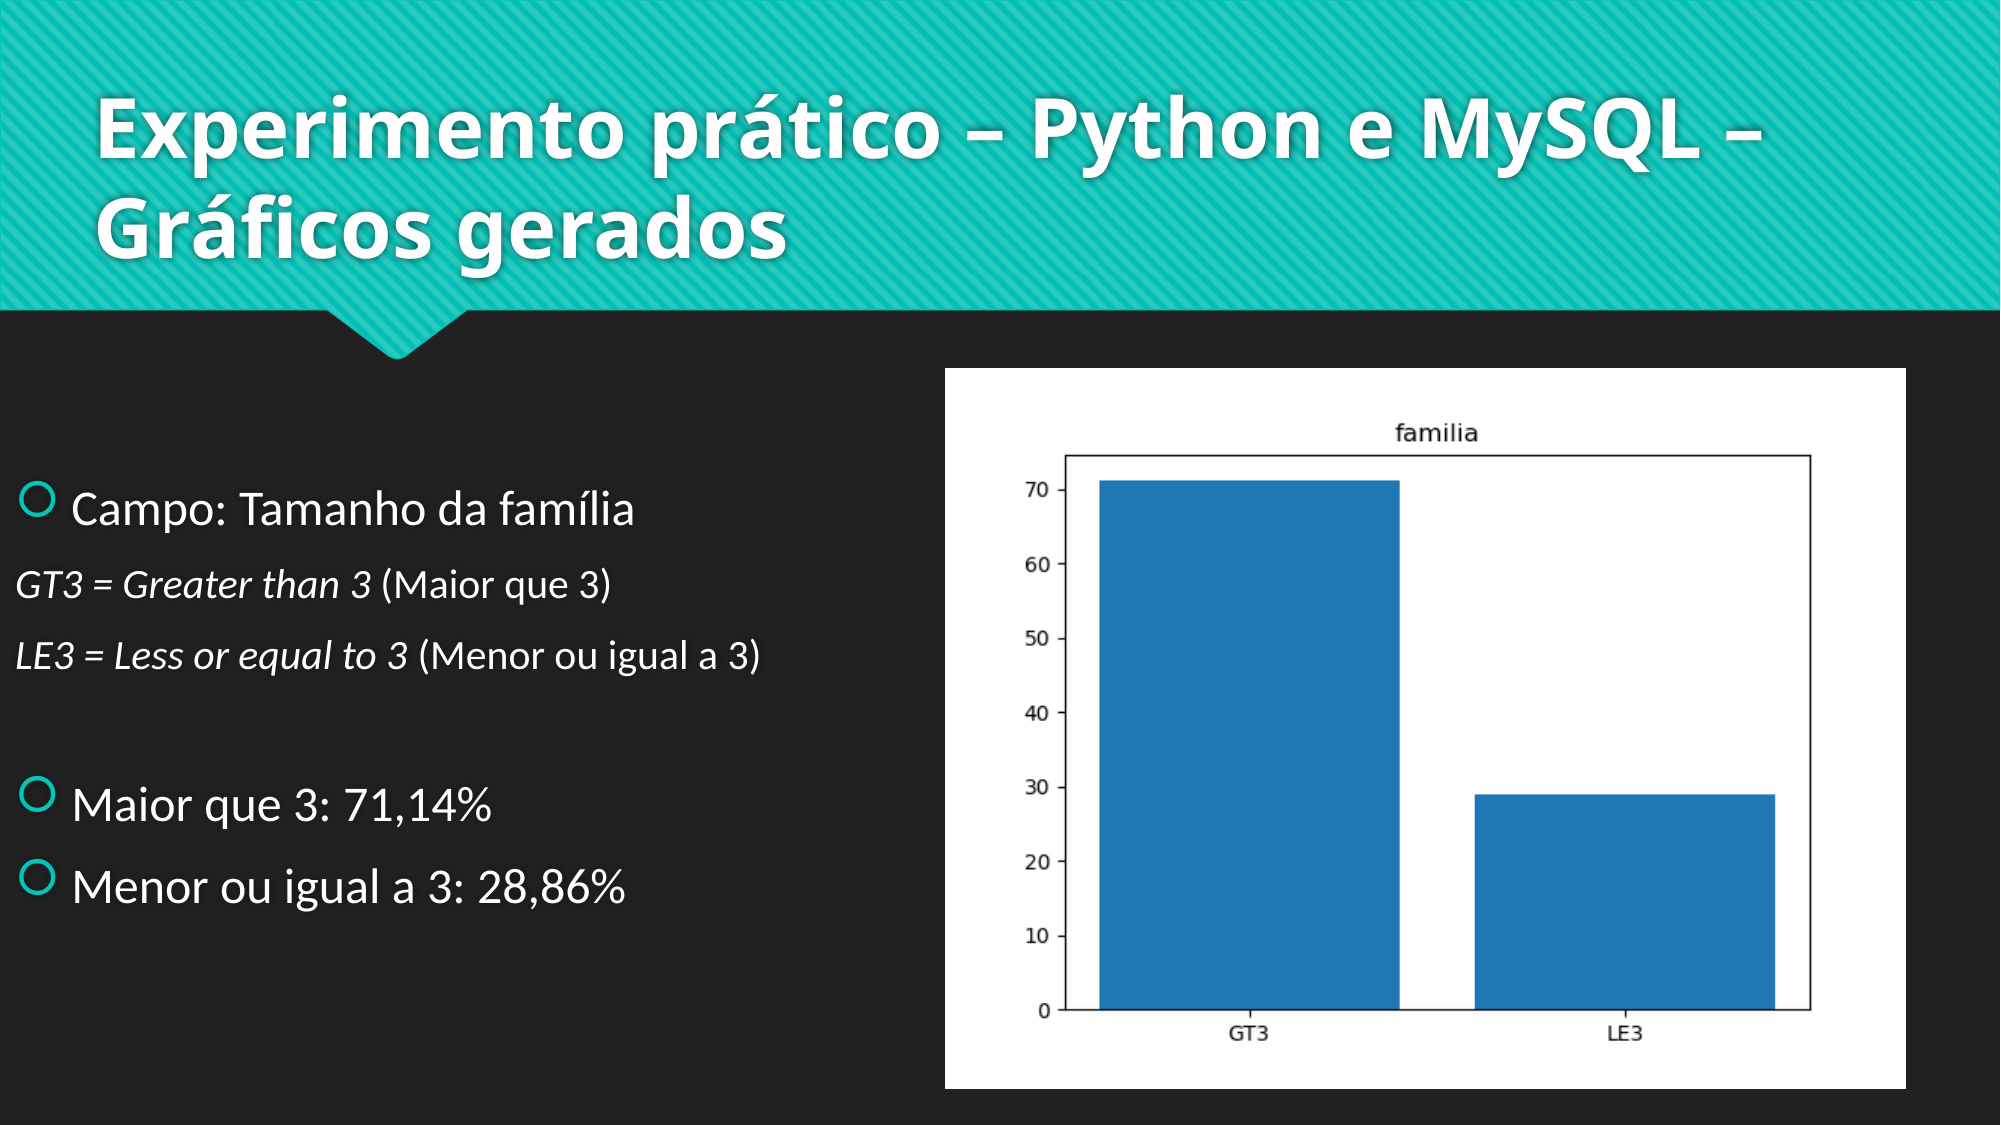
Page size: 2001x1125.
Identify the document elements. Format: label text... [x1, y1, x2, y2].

picture [945, 368, 1906, 1090]
text_box Campo: Tamanho da família GT3 = Greater than 3 (Maior que 3) LE3 = Less or equal to 3 (Menor ou igual a 3) Maior que 3: 71,14% Menor ou igual a 3: 28,86% [0, 354, 1595, 1035]
title Experimento prático – Python e MySQL – Gráficos gerados [78, 123, 1813, 283]
